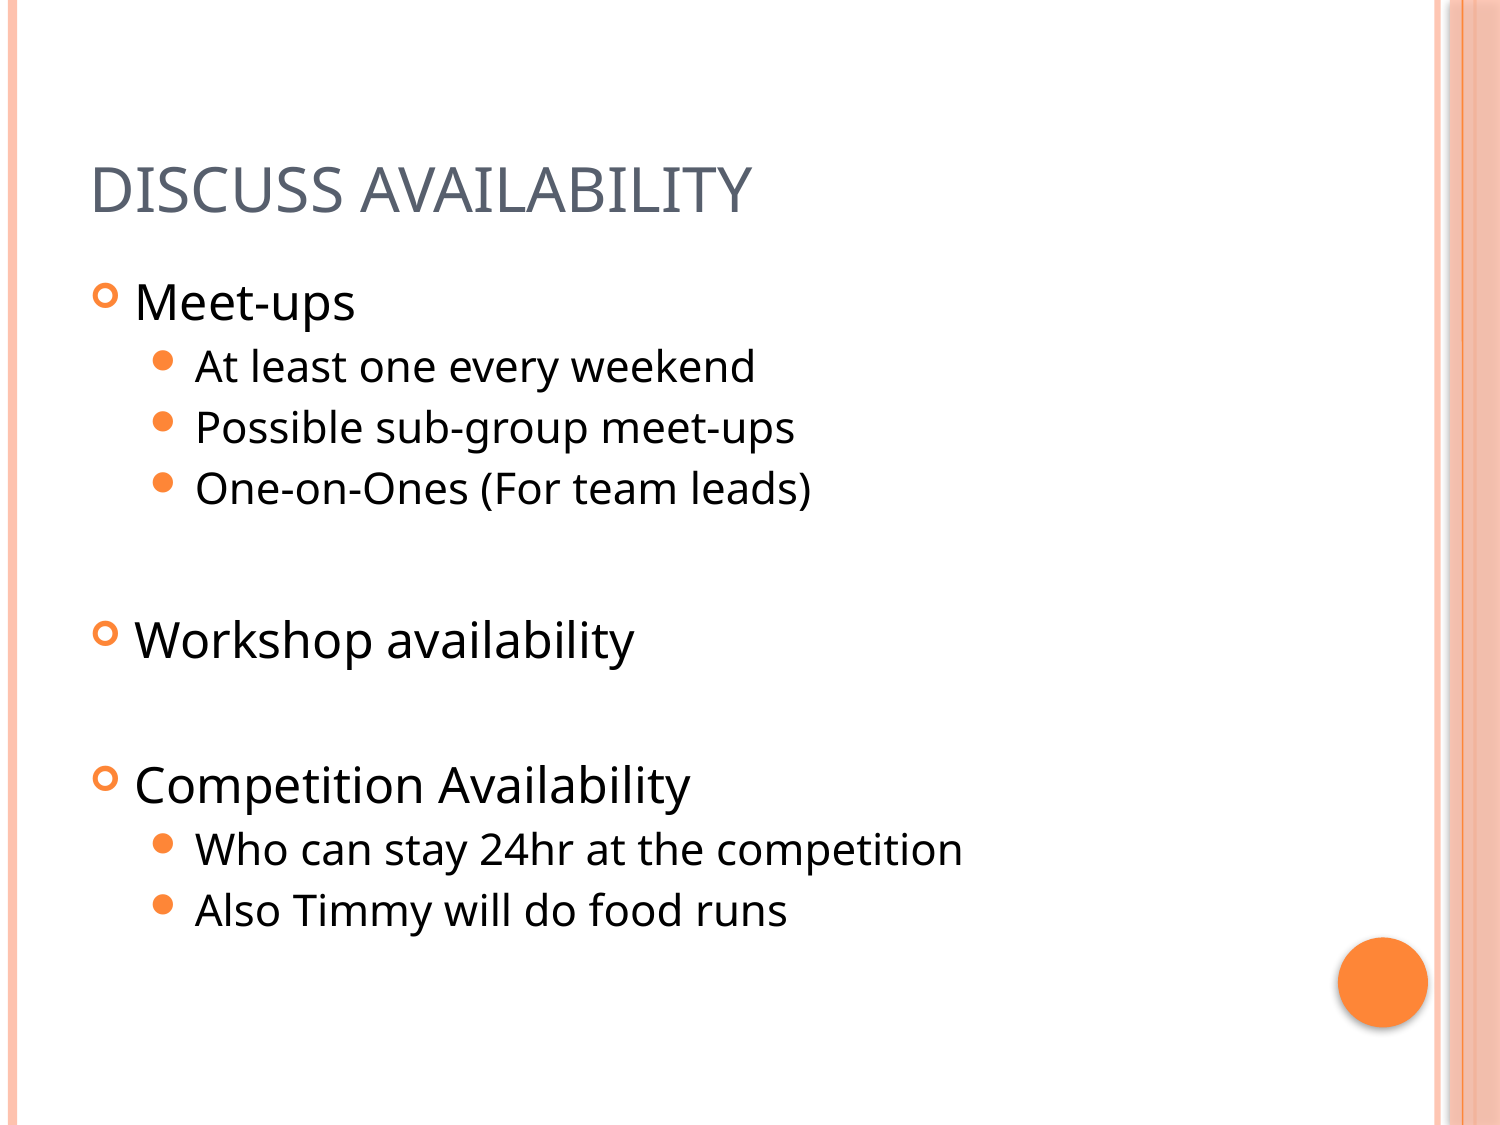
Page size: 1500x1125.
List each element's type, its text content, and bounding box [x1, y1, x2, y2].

title Discuss Availability [75, 45, 1300, 233]
list Meet-ups At least one every weekend Possible sub-group meet-ups One-on-Ones (For team leads) Workshop availability Competition Availability Who can stay 24hr at the competition Also Timmy will do food runs [75, 262, 1300, 1062]
